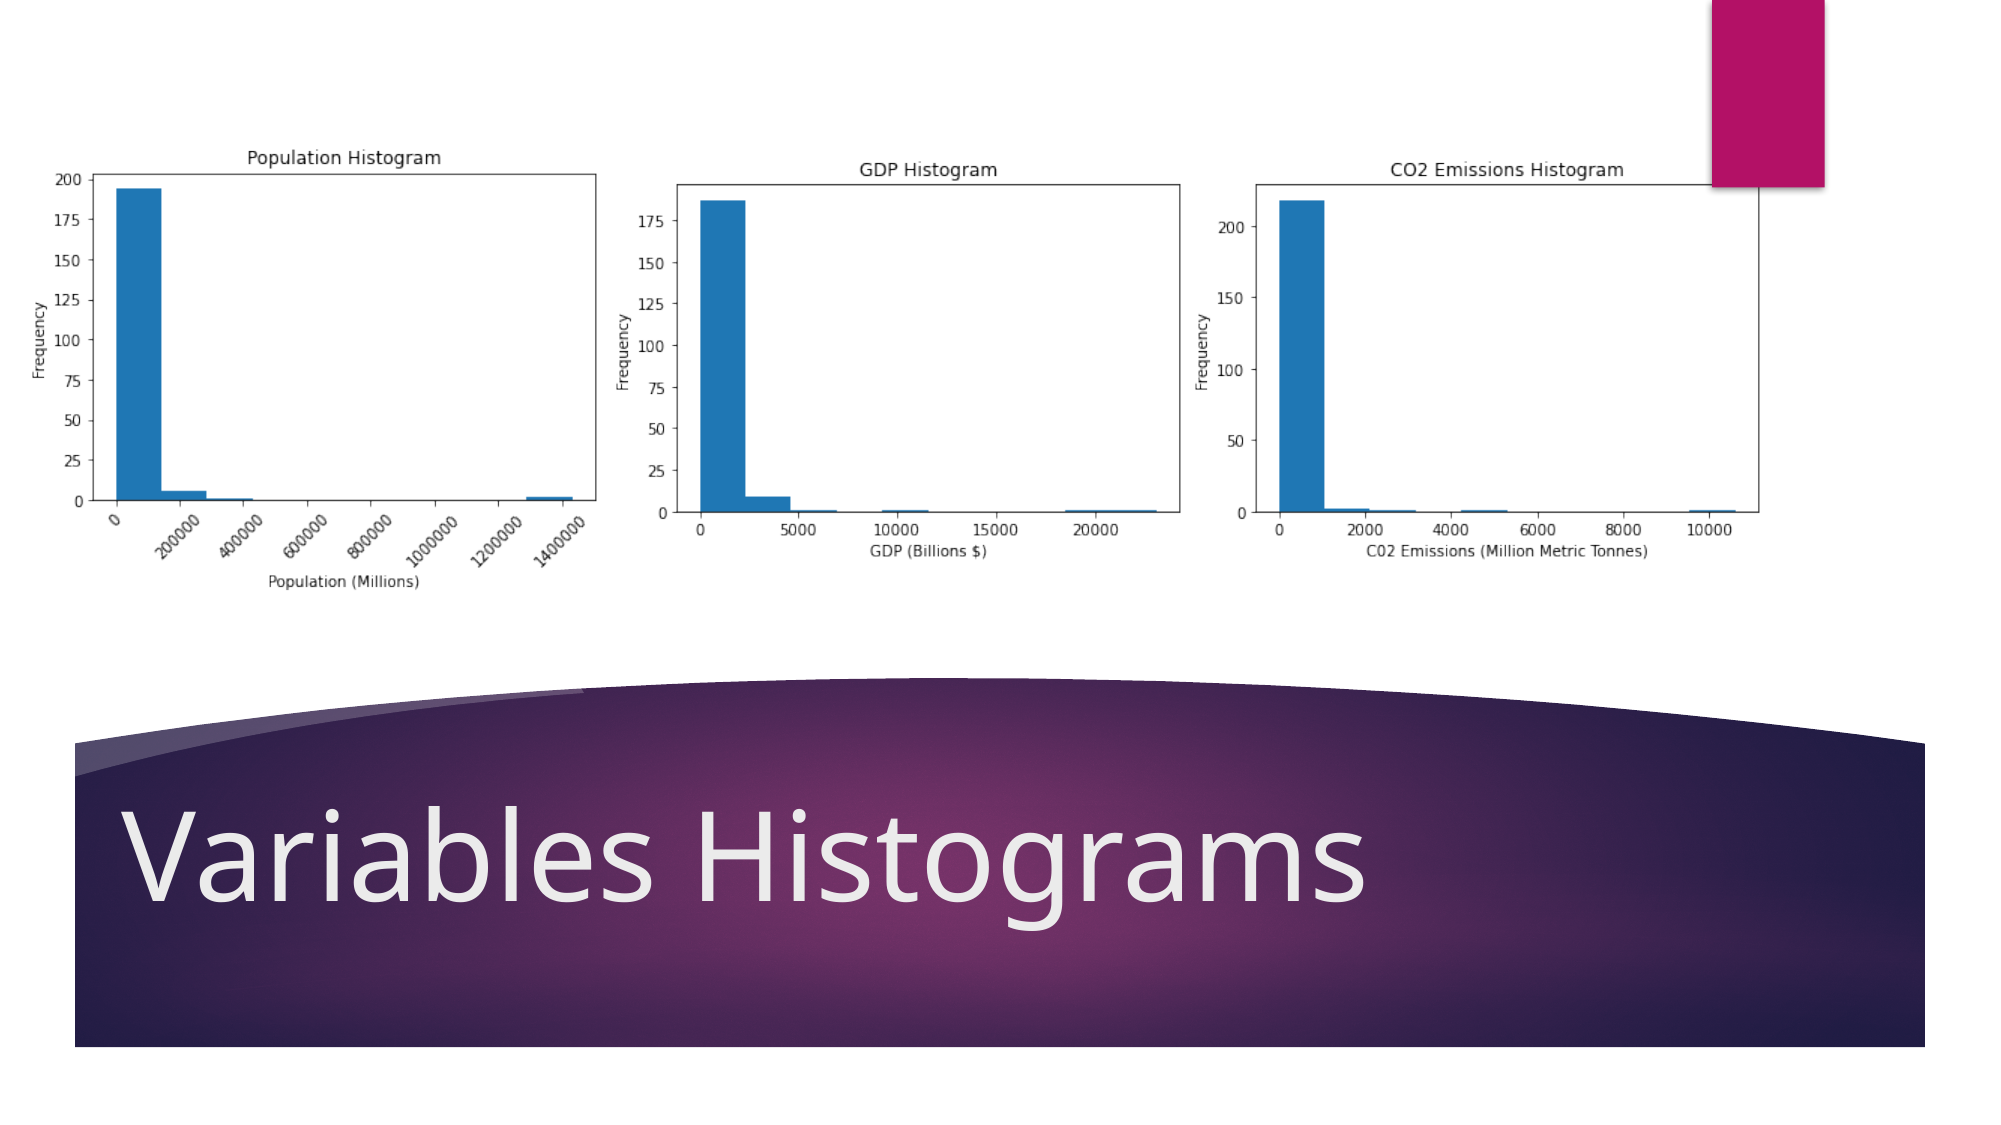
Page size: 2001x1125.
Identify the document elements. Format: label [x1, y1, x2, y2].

picture [21, 139, 1769, 601]
text_box [0, 0, 2000, 1125]
